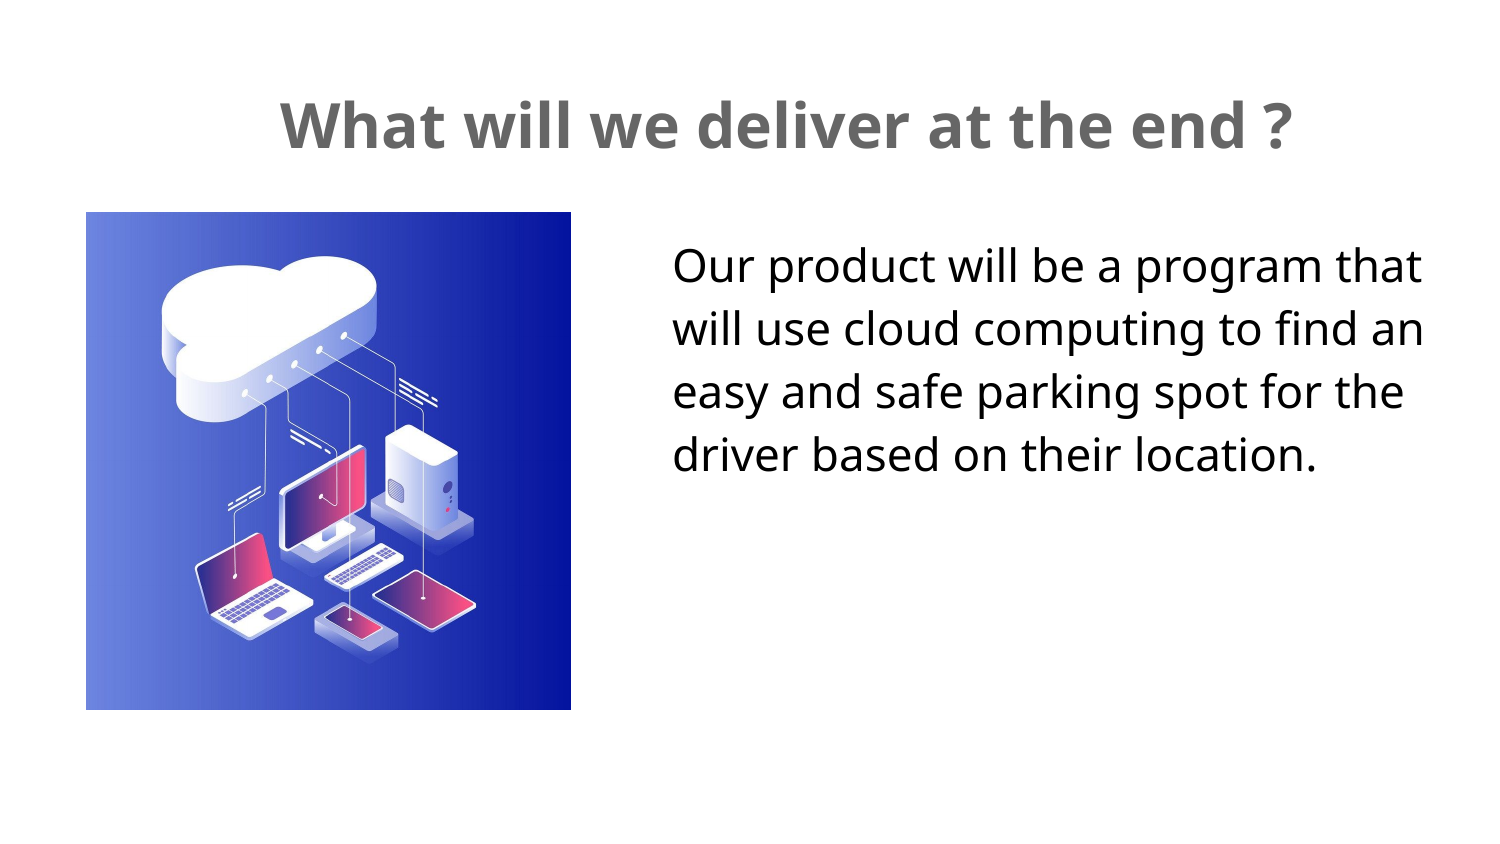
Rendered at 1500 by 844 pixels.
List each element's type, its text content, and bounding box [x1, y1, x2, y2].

list Our product will be a program that will use cloud computing to find an easy and safe parking spot for the driver based on their location. [657, 213, 1468, 739]
picture [86, 212, 572, 710]
title What will we deliver at the end ? [51, 59, 1449, 154]
